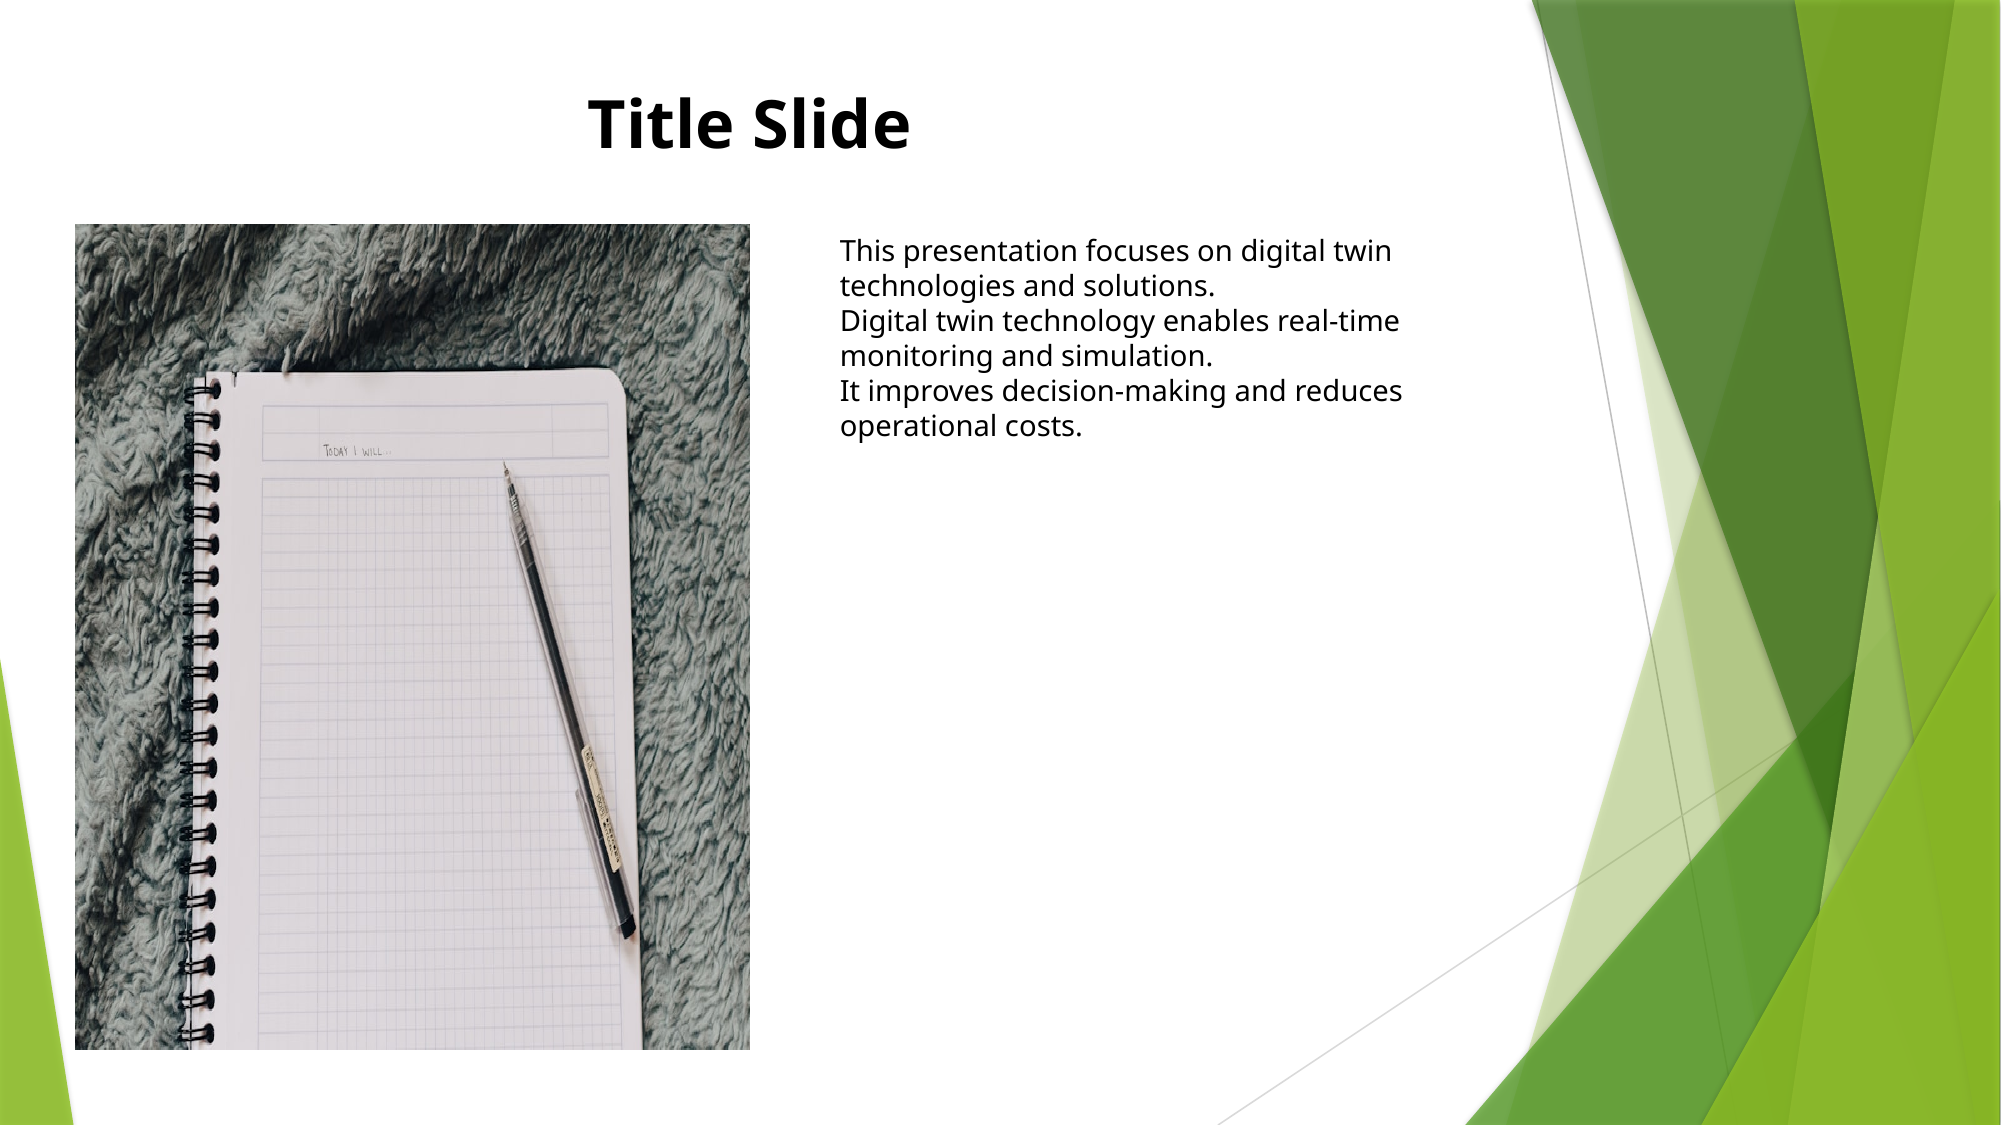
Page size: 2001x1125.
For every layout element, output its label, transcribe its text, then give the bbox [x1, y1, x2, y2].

text_box This presentation focuses on digital twin technologies and solutions. Digital twin technology enables real-time monitoring and simulation. It improves decision-making and reduces operational costs. [824, 224, 1500, 450]
text_box Title Slide [573, 74, 927, 170]
picture [74, 224, 751, 1051]
